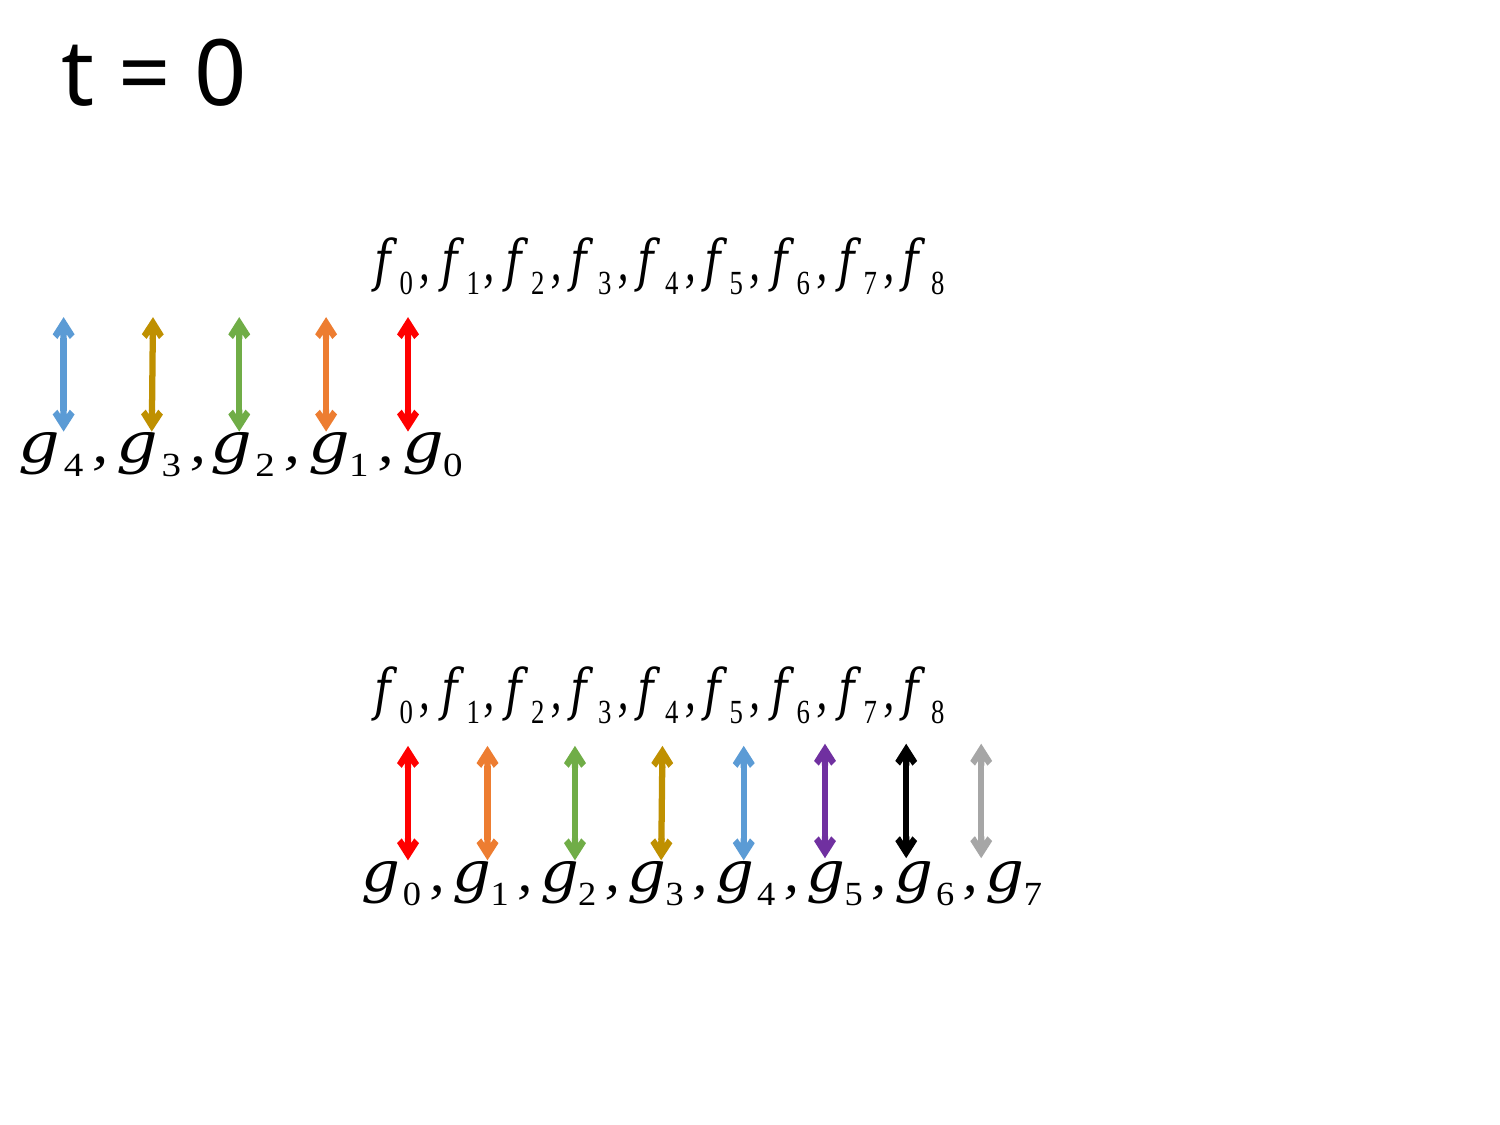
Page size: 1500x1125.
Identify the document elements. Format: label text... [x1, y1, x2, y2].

title t = 0 [46, 15, 1341, 137]
